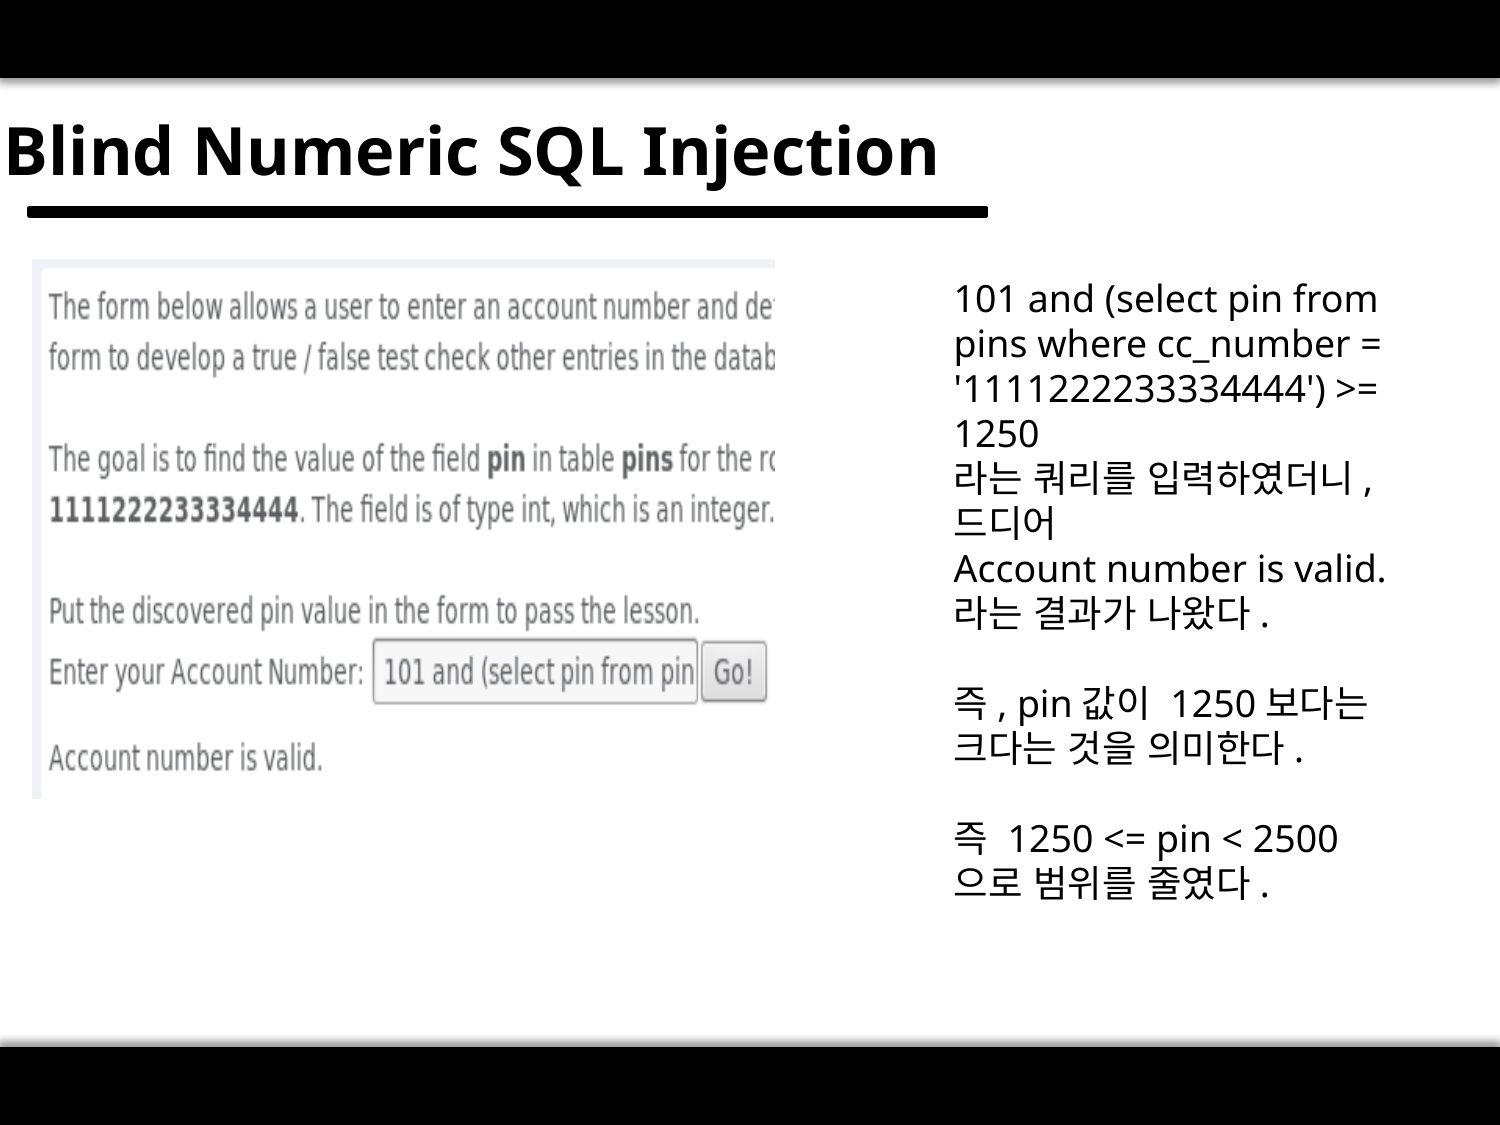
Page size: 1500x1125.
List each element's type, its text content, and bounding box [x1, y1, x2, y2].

text_box [0, 0, 1500, 78]
text_box 101 and (select pin from pins where cc_number = '1111222233334444') >= 1250 라는 쿼리를 입력하였더니, 드디어 Account number is valid. 라는 결과가 나왔다. 즉, pin값이 1250보다는 크다는 것을 의미한다. 즉 1250 <= pin < 2500 으로 범위를 줄였다. [938, 267, 1424, 912]
picture [32, 259, 775, 799]
text_box Blind Numeric SQL Injection [0, 101, 956, 197]
text_box [27, 206, 988, 218]
text_box [0, 1047, 1500, 1125]
